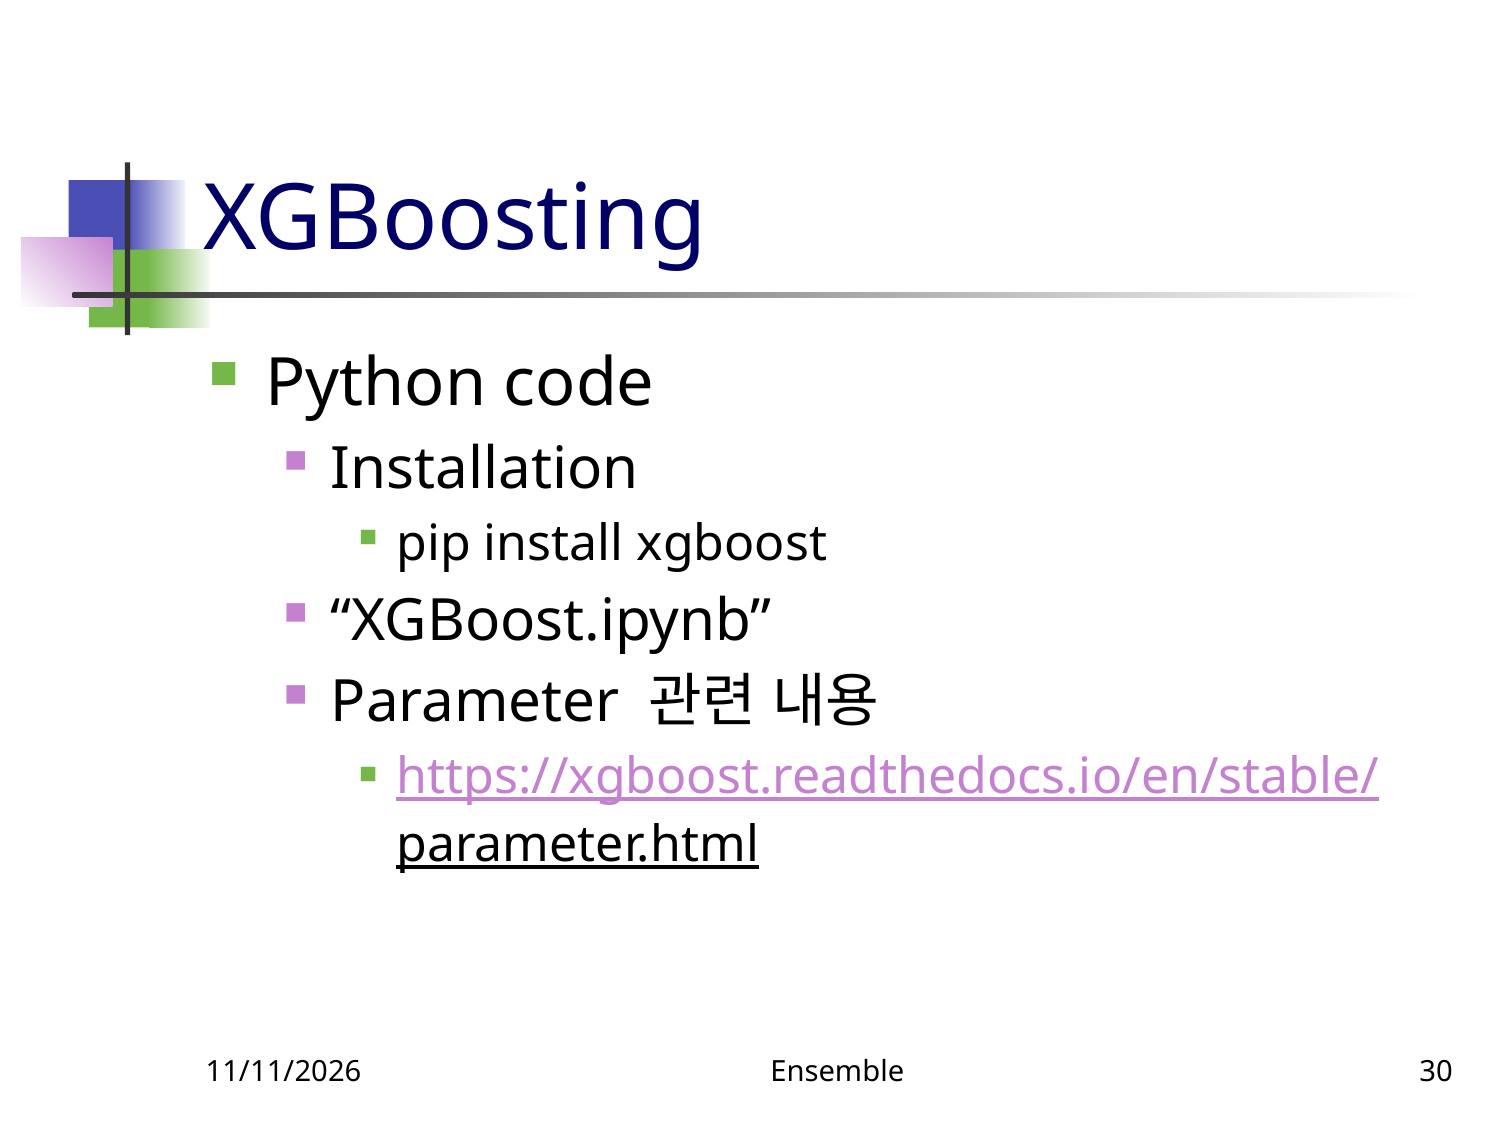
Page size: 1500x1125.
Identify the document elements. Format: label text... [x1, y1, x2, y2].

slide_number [190, 1024, 504, 1100]
slide_number 30 [1155, 1024, 1468, 1100]
list Python code Installation pip install xgboost “XGBoost.ipynb” Parameter 관련 내용 https://xgboost.readthedocs.io/en/stable/parameter.html [193, 331, 1469, 1006]
footer Ensemble [600, 1024, 1075, 1100]
title XGBoosting [188, 35, 1468, 275]
